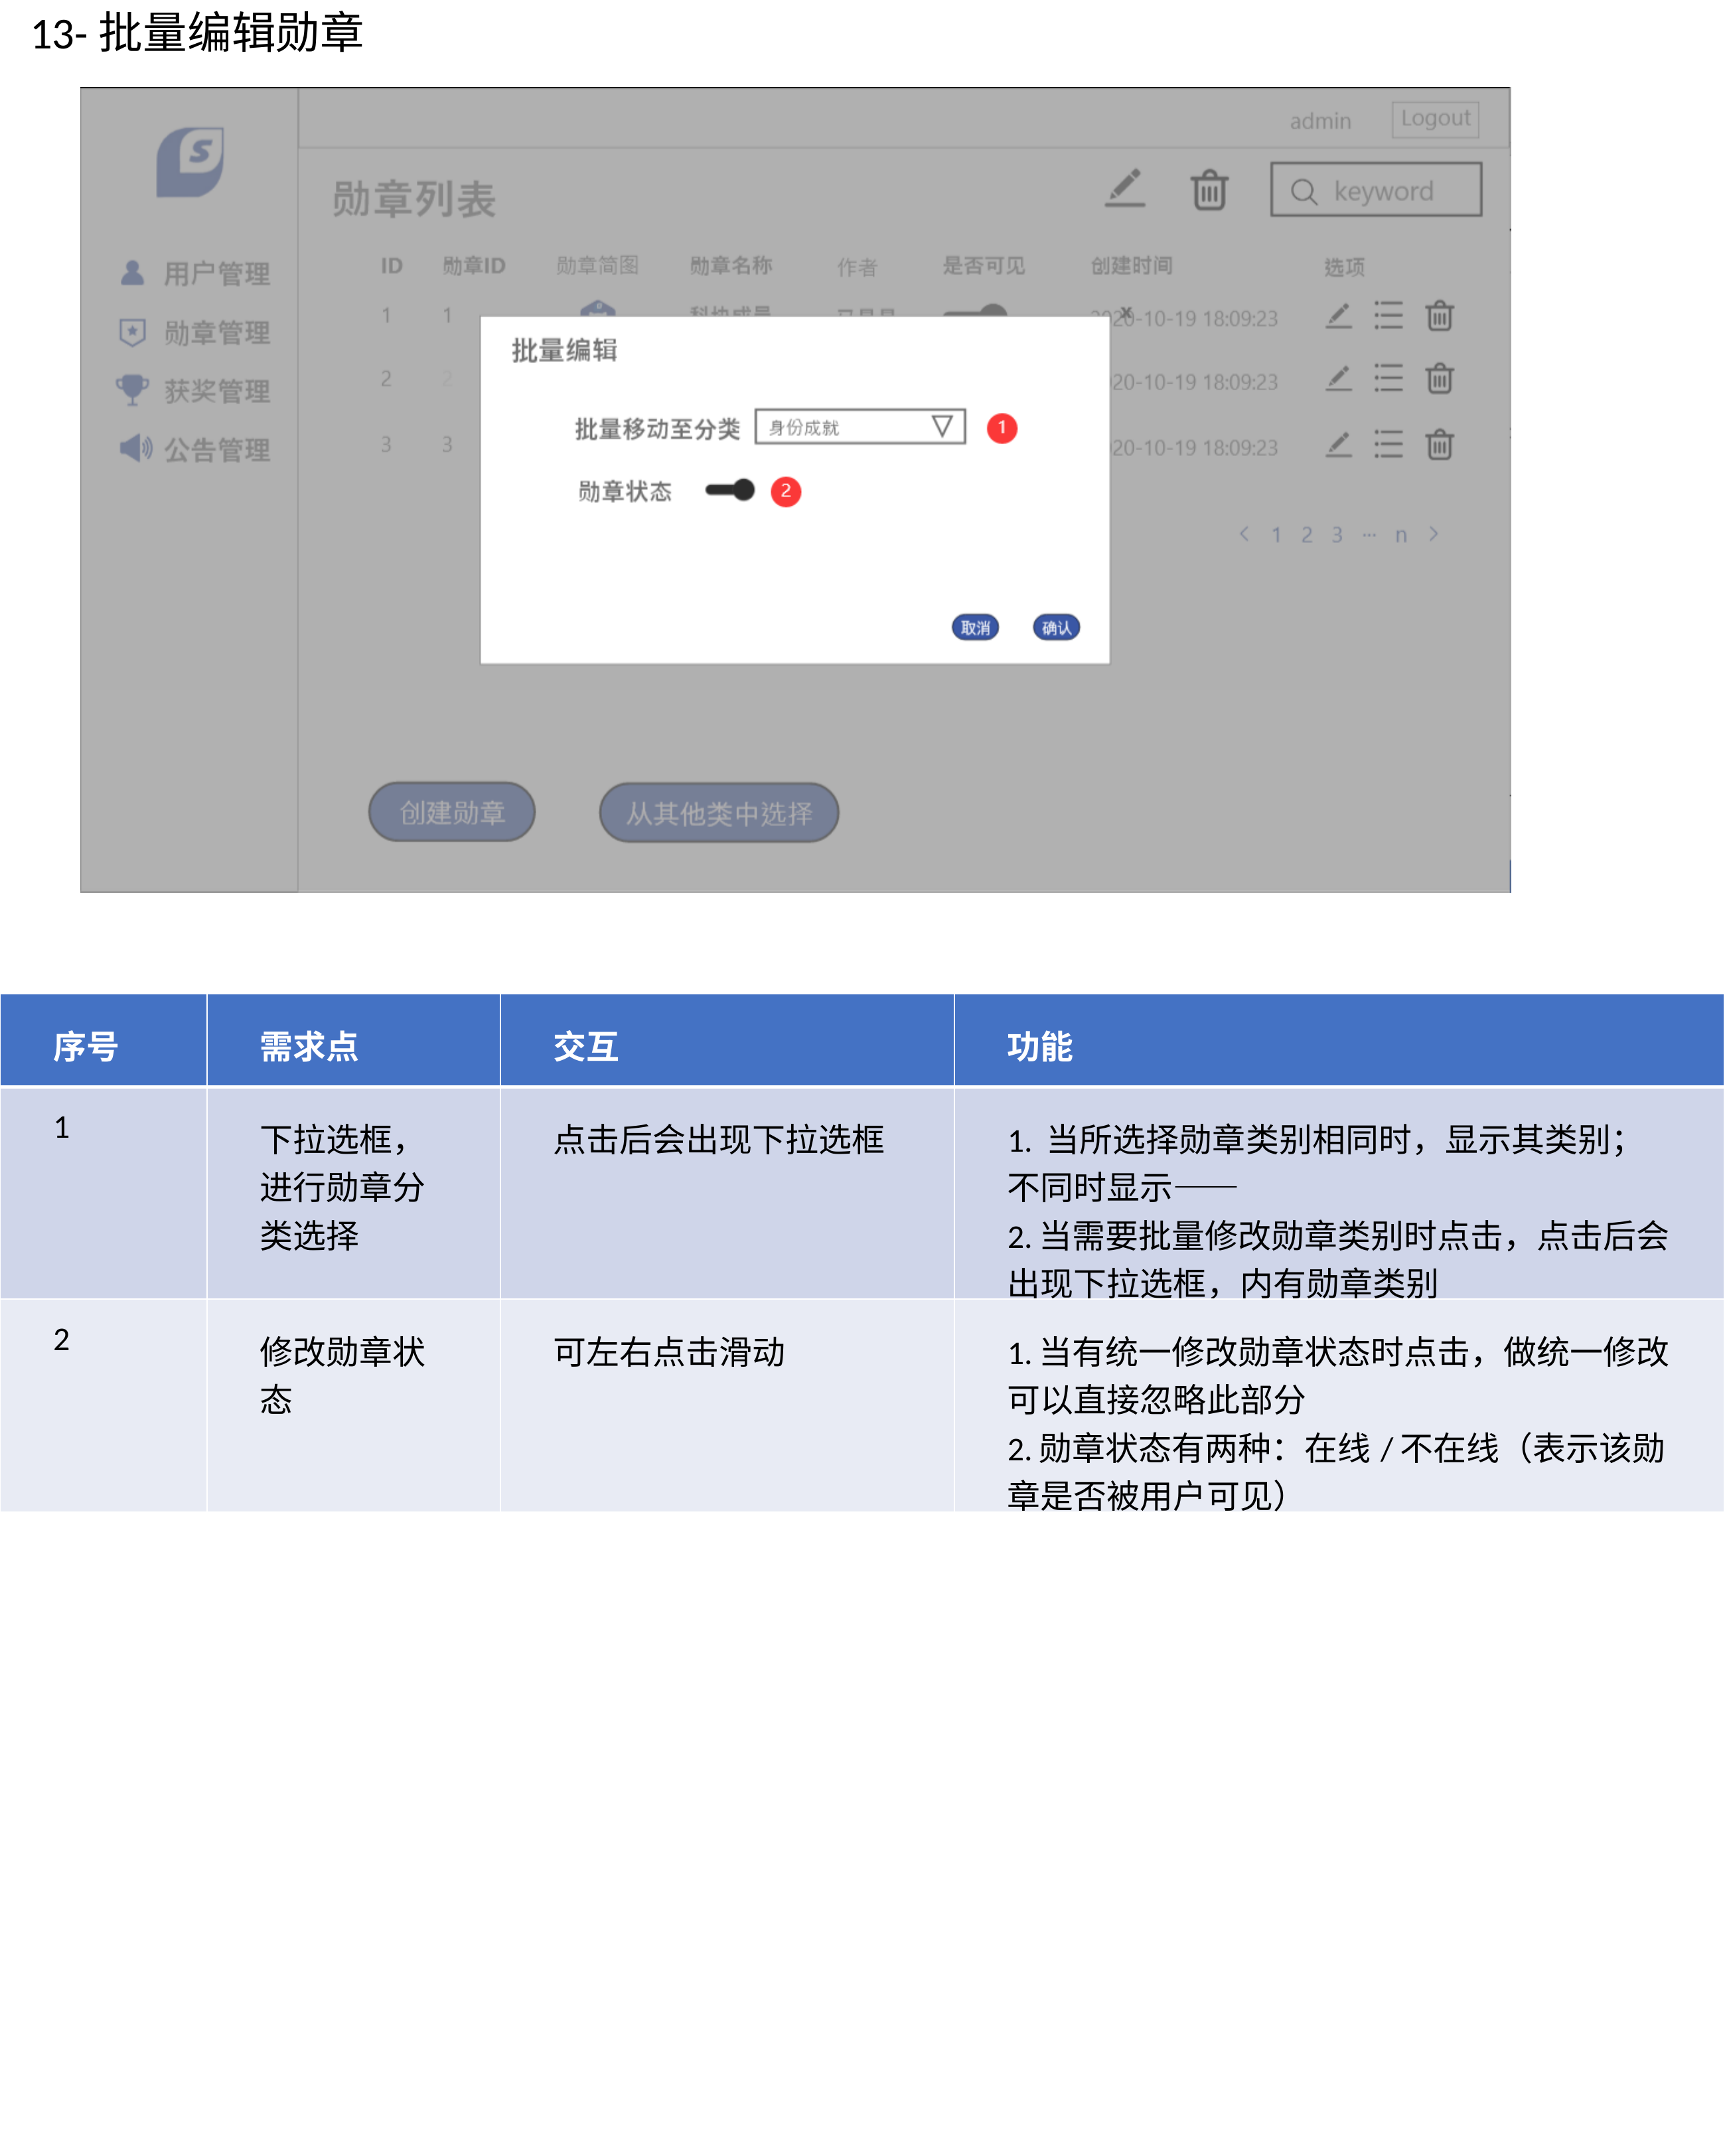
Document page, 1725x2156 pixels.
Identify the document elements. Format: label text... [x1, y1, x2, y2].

table_cell 1. 当所选择勋章类别相同时，显示其类别；不同时显示—— 2.当需要批量修改勋章类别时点击，点击后会出现下拉选框，内有勋章类别 [955, 1089, 1724, 1298]
table_header 功能 [955, 994, 1724, 1085]
table_header 需求点 [208, 994, 500, 1085]
text_box 13-批量编辑勋章 [20, 0, 1344, 63]
table_cell 1.当有统一修改勋章状态时点击，做统一修改可以直接忽略此部分 2.勋章状态有两种：在线/不在线（表示该勋章是否被用户可见） [955, 1300, 1724, 1511]
table_cell 1 [1, 1089, 206, 1298]
table_header 交互 [501, 994, 954, 1085]
table_cell 修改勋章状态 [208, 1300, 500, 1511]
table_cell 点击后会出现下拉选框 [501, 1089, 954, 1298]
table_cell 2 [1, 1300, 206, 1511]
table_cell 可左右点击滑动 [501, 1300, 954, 1511]
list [80, 87, 1511, 893]
table_header 序号 [1, 994, 206, 1085]
table_cell 下拉选框，进行勋章分类选择 [208, 1089, 500, 1298]
